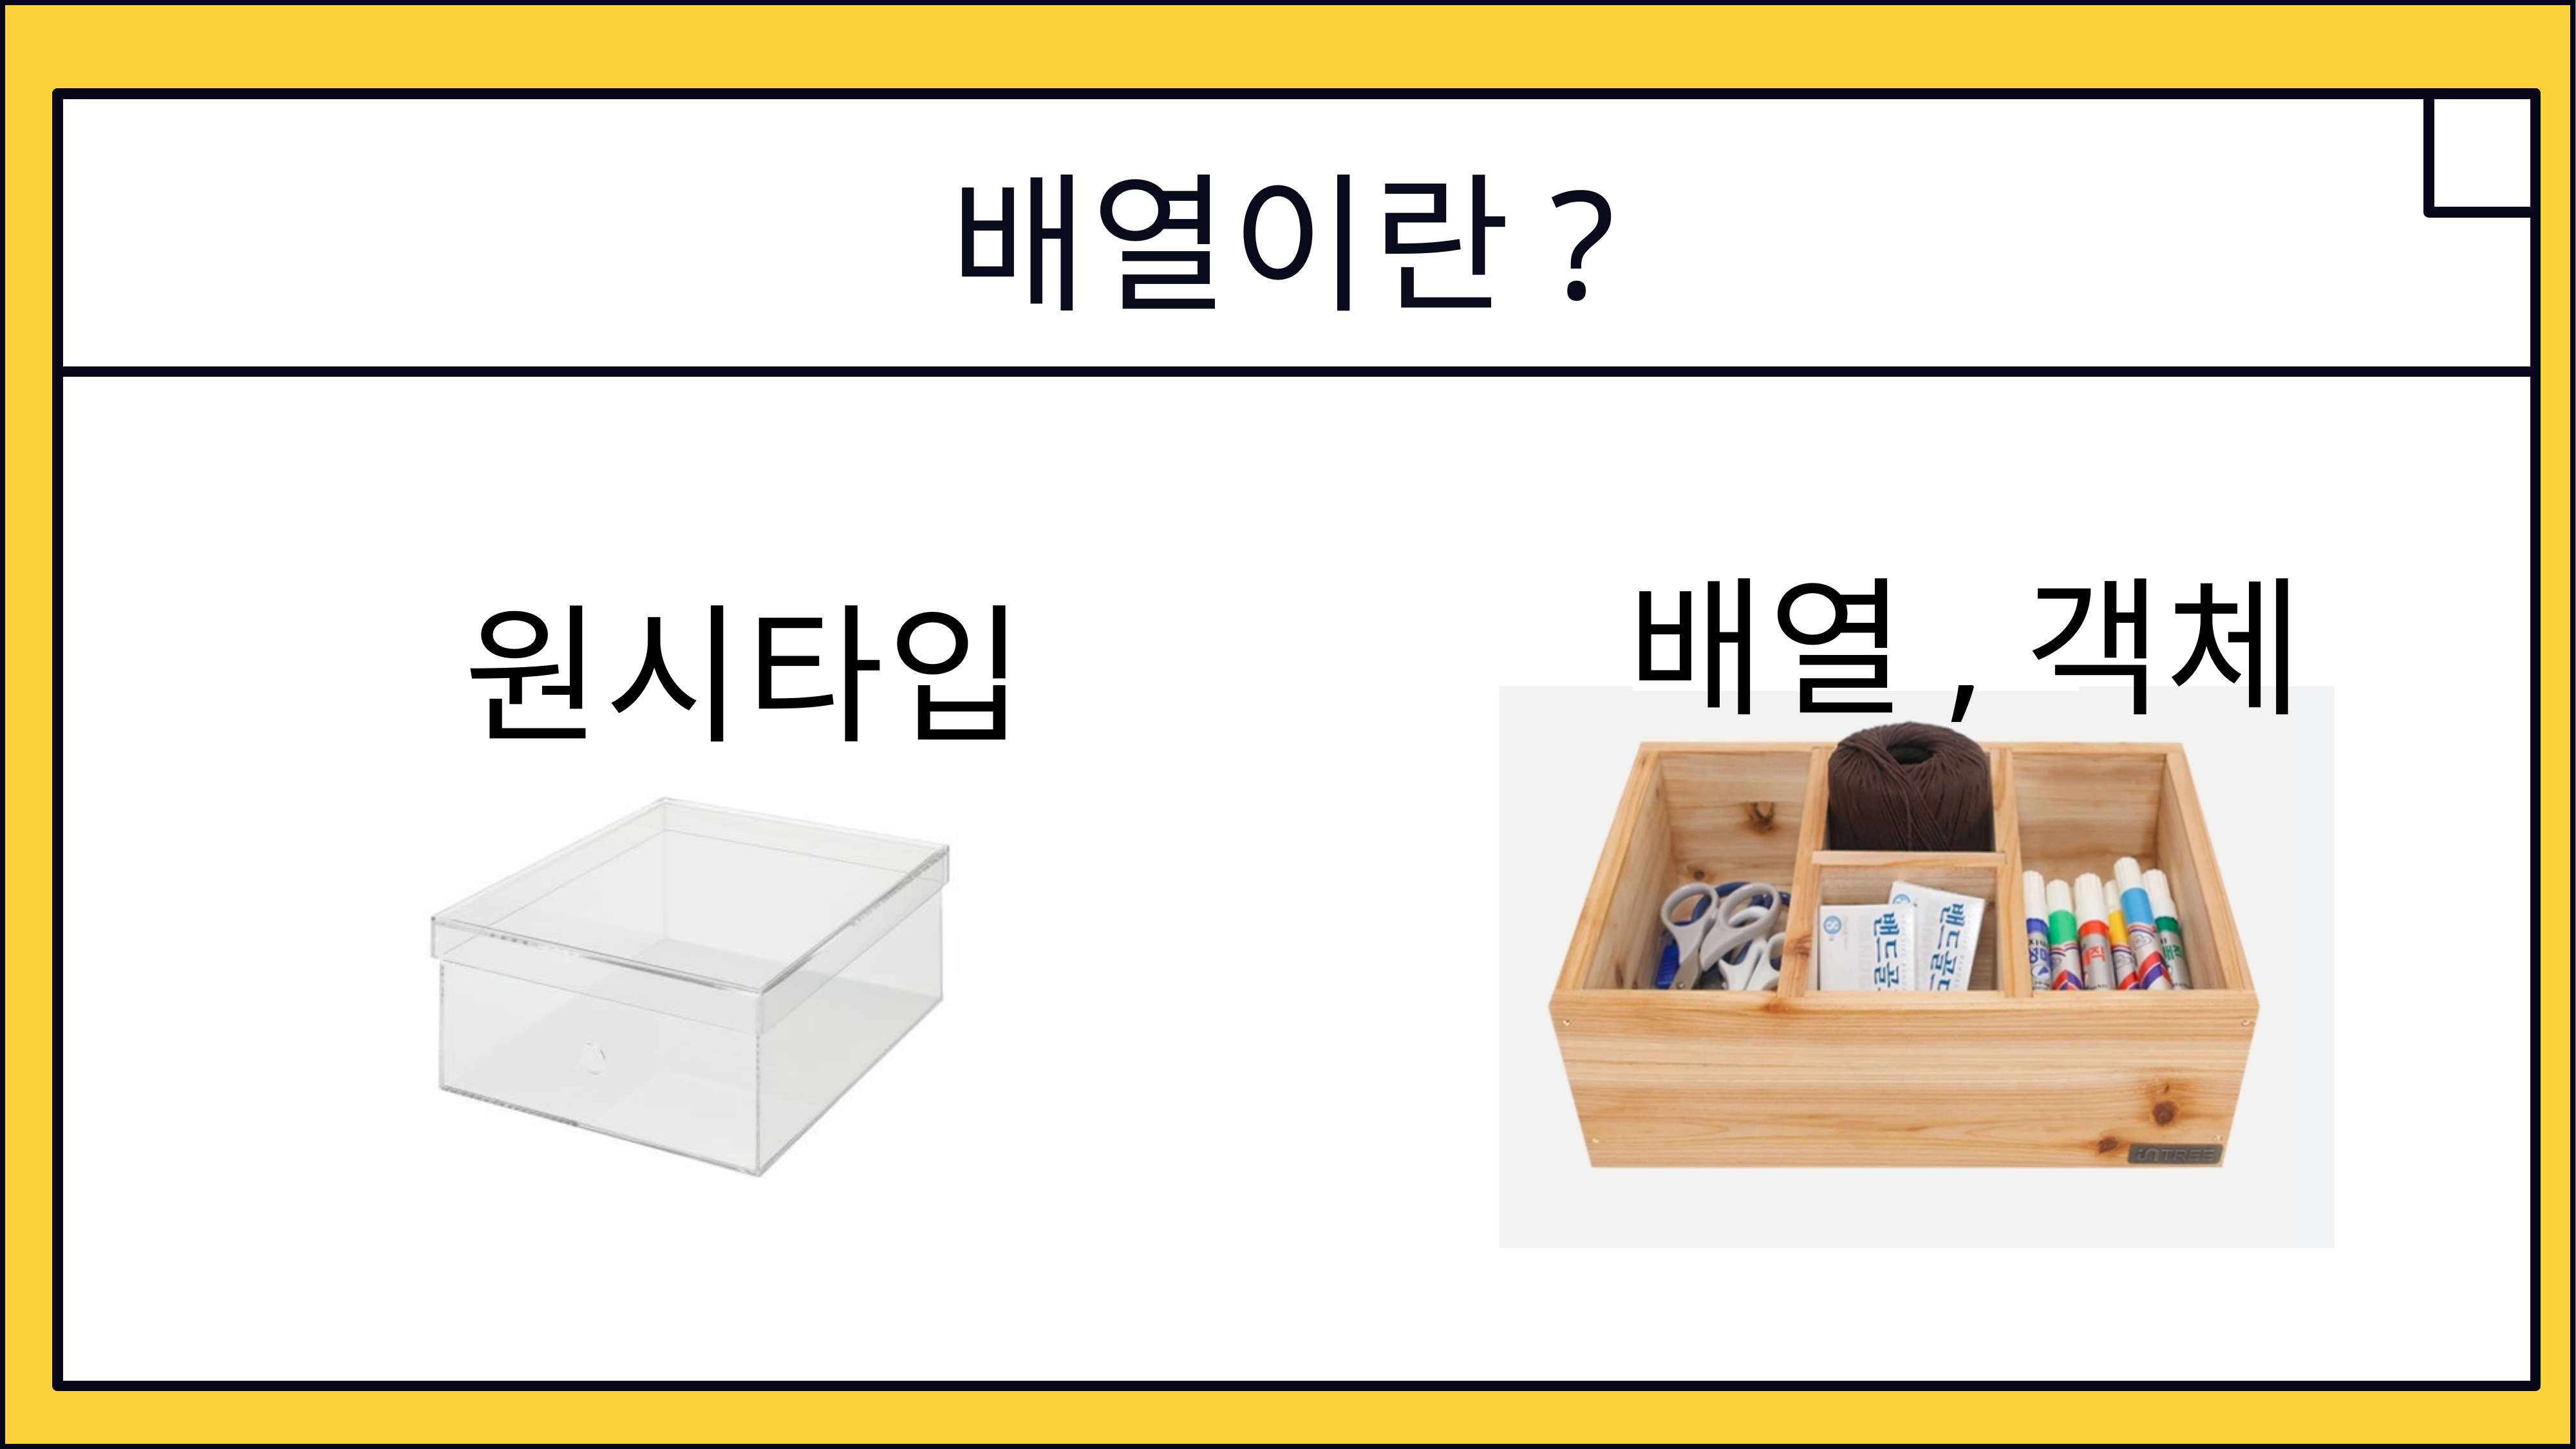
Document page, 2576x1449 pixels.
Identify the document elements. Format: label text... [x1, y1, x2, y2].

text_box 배열,객체 [1627, 553, 2312, 586]
text_box [57, 372, 2535, 1387]
picture [422, 717, 959, 1255]
picture [1500, 586, 2335, 1248]
text_box [57, 93, 2535, 372]
text_box [0, 0, 2576, 1449]
text_box 원시타입 [464, 579, 1101, 810]
text_box [2429, 93, 2535, 213]
text_box 배열이란? [950, 149, 1677, 379]
